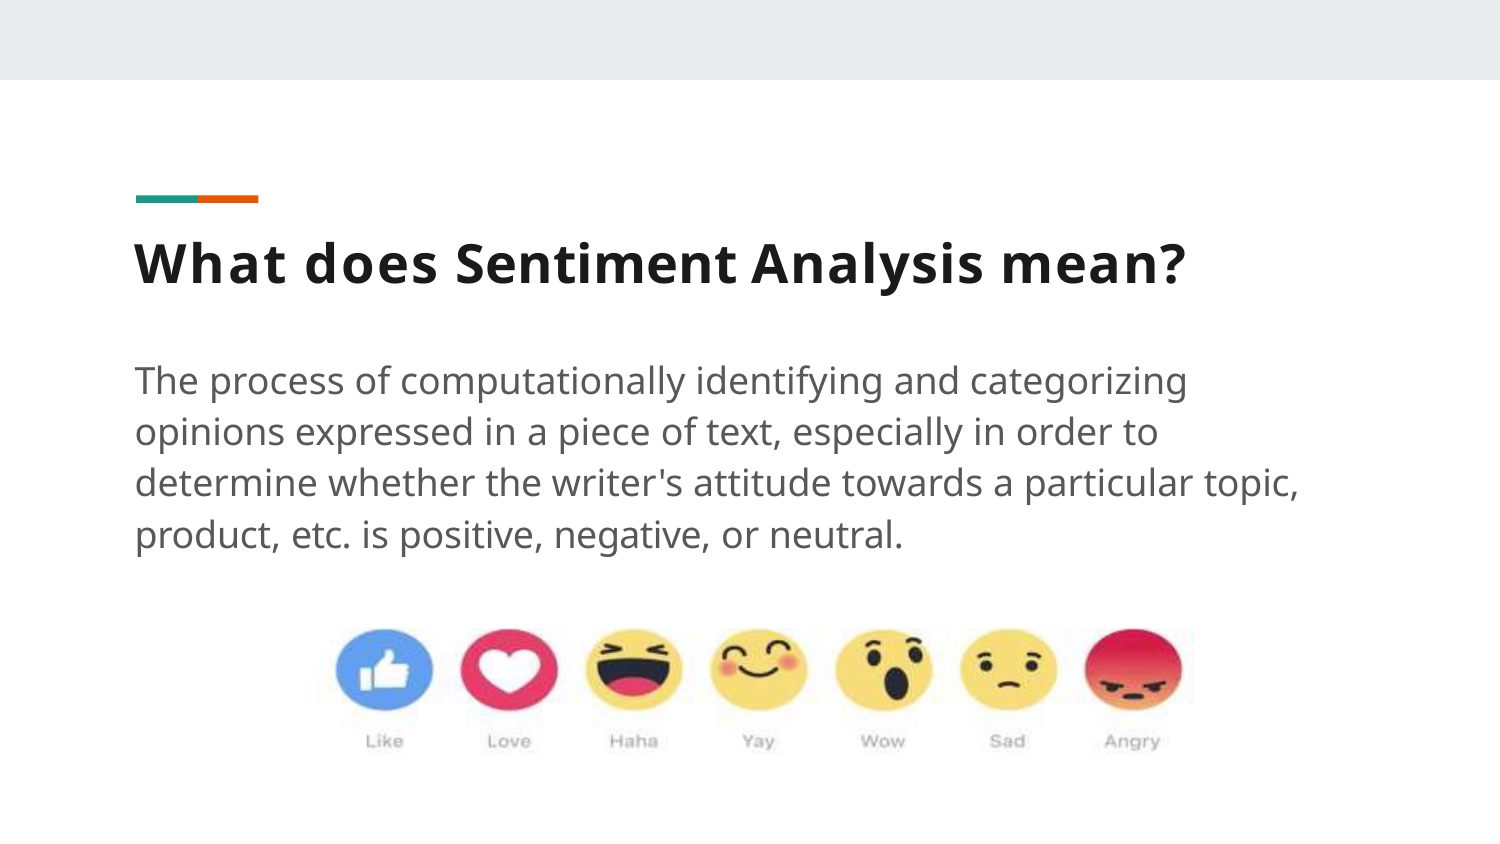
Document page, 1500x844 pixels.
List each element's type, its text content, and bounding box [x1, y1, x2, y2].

title What does Sentiment Analysis mean? [132, 226, 1368, 370]
text_box The process of computationally identifying and categorizing opinions expressed in a piece of text, especially in order to determine whether the writer's attitude towards a particular topic, product, etc. is positive, negative, or neutral. [132, 348, 1315, 556]
picture [317, 628, 1195, 754]
